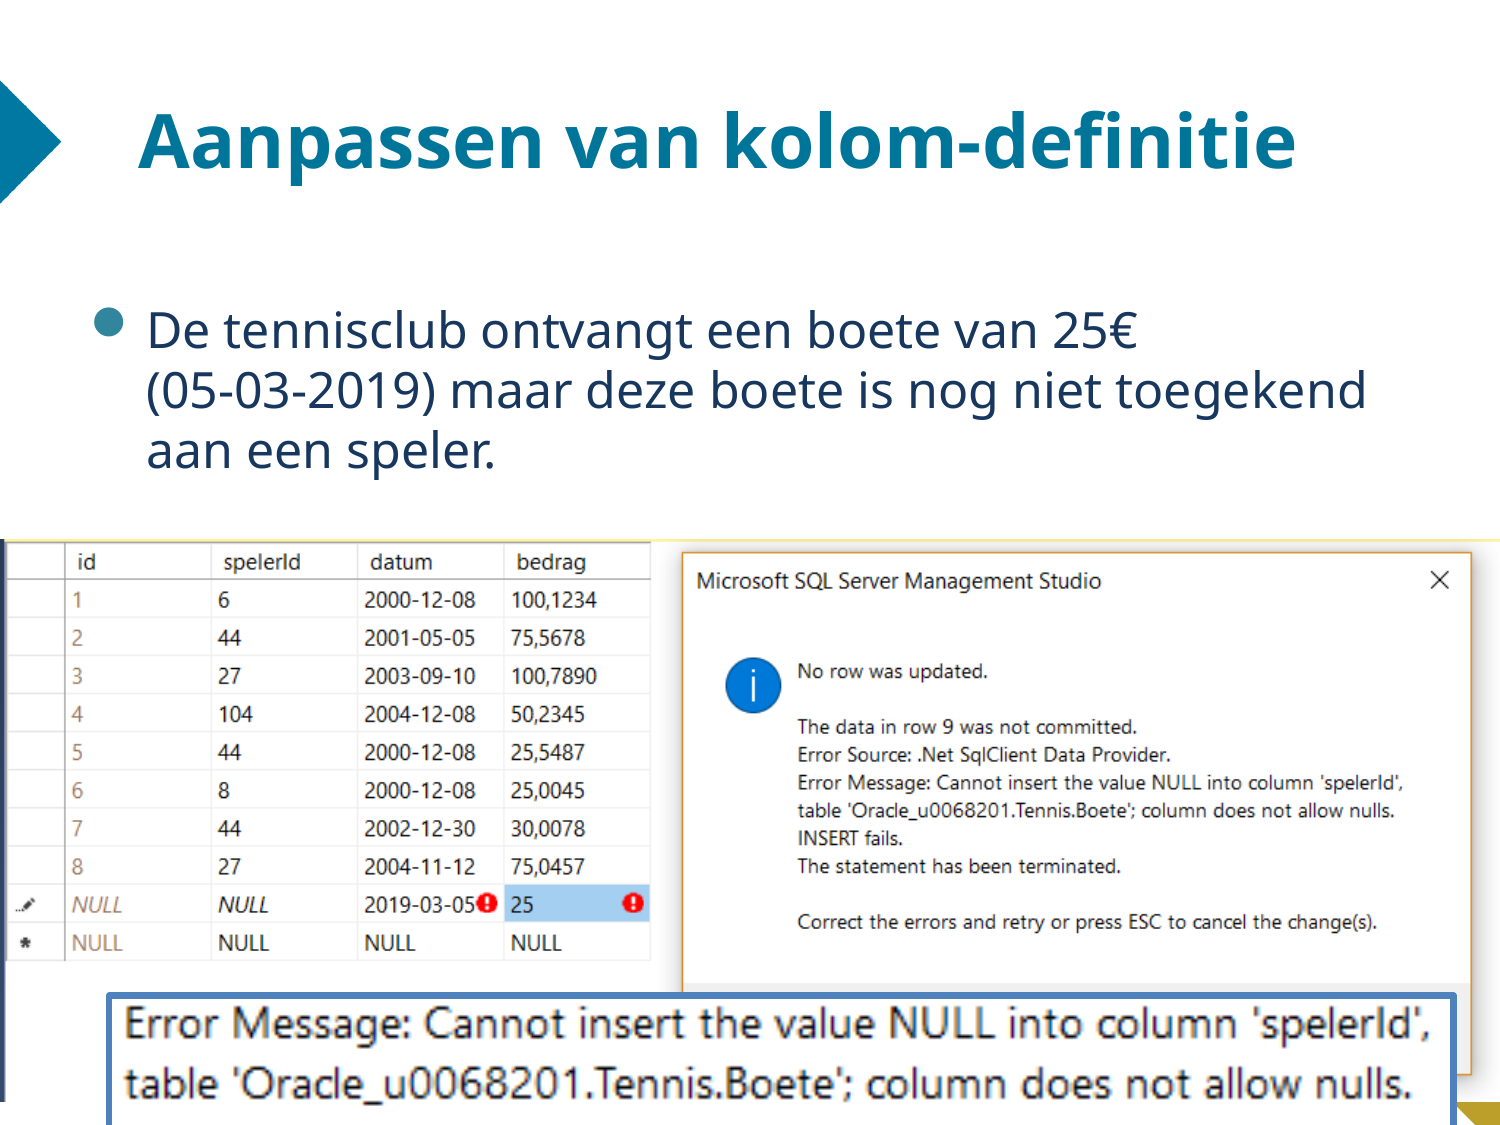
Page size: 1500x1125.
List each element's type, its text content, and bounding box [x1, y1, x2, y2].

picture [0, 0, 1500, 1125]
title Aanpassen van kolom-definitie [123, 45, 1474, 233]
list De tennisclub ontvangt een boete van 25€ (05-03-2019) maar deze boete is nog niet toegekend aan een speler. [75, 290, 1425, 538]
